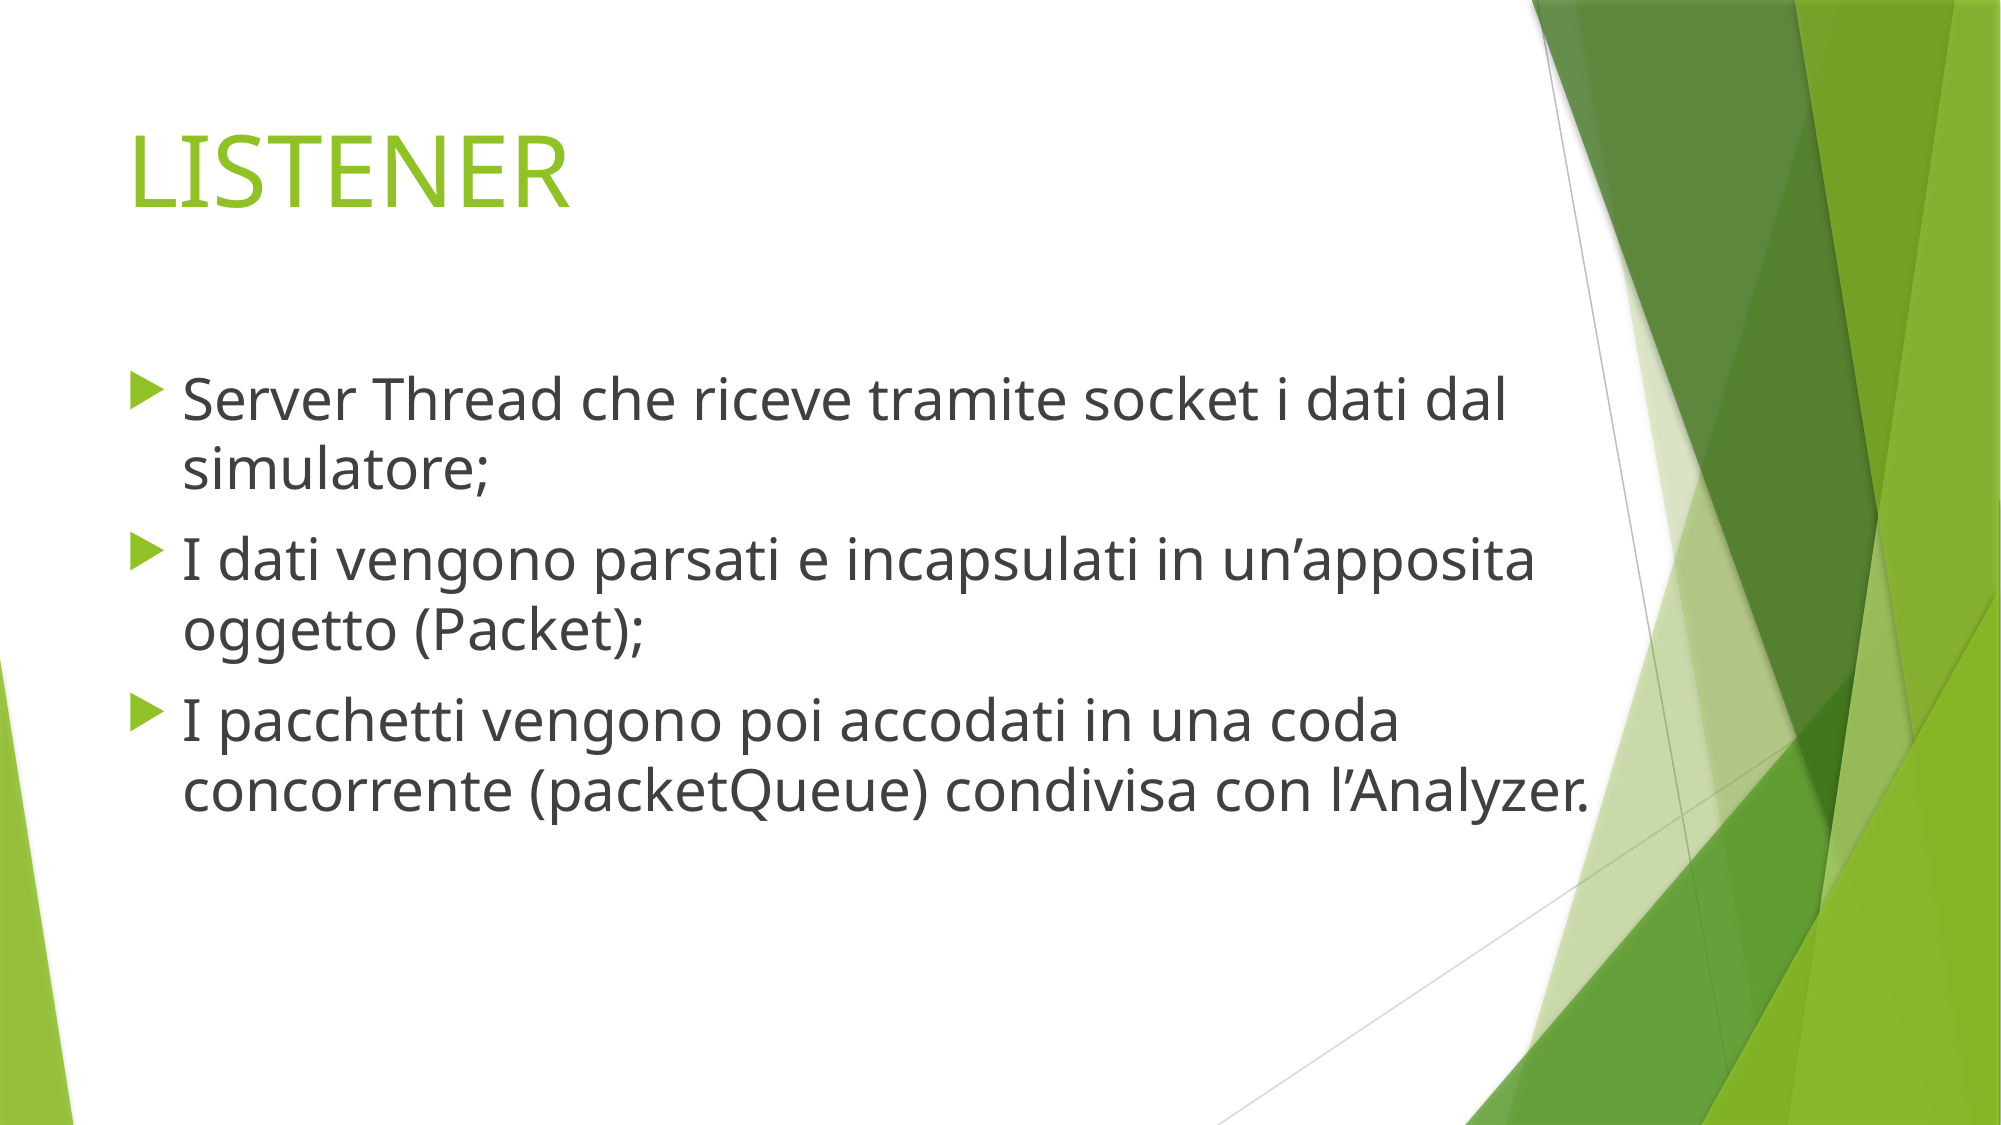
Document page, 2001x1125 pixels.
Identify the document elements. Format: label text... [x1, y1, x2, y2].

list Server Thread che riceve tramite socket i dati dal simulatore; I dati vengono parsati e incapsulati in un’apposita oggetto (Packet); I pacchetti vengono poi accodati in una coda concorrente (packetQueue) condivisa con l’Analyzer. [111, 354, 1628, 992]
title LISTENER [111, 99, 1522, 220]
